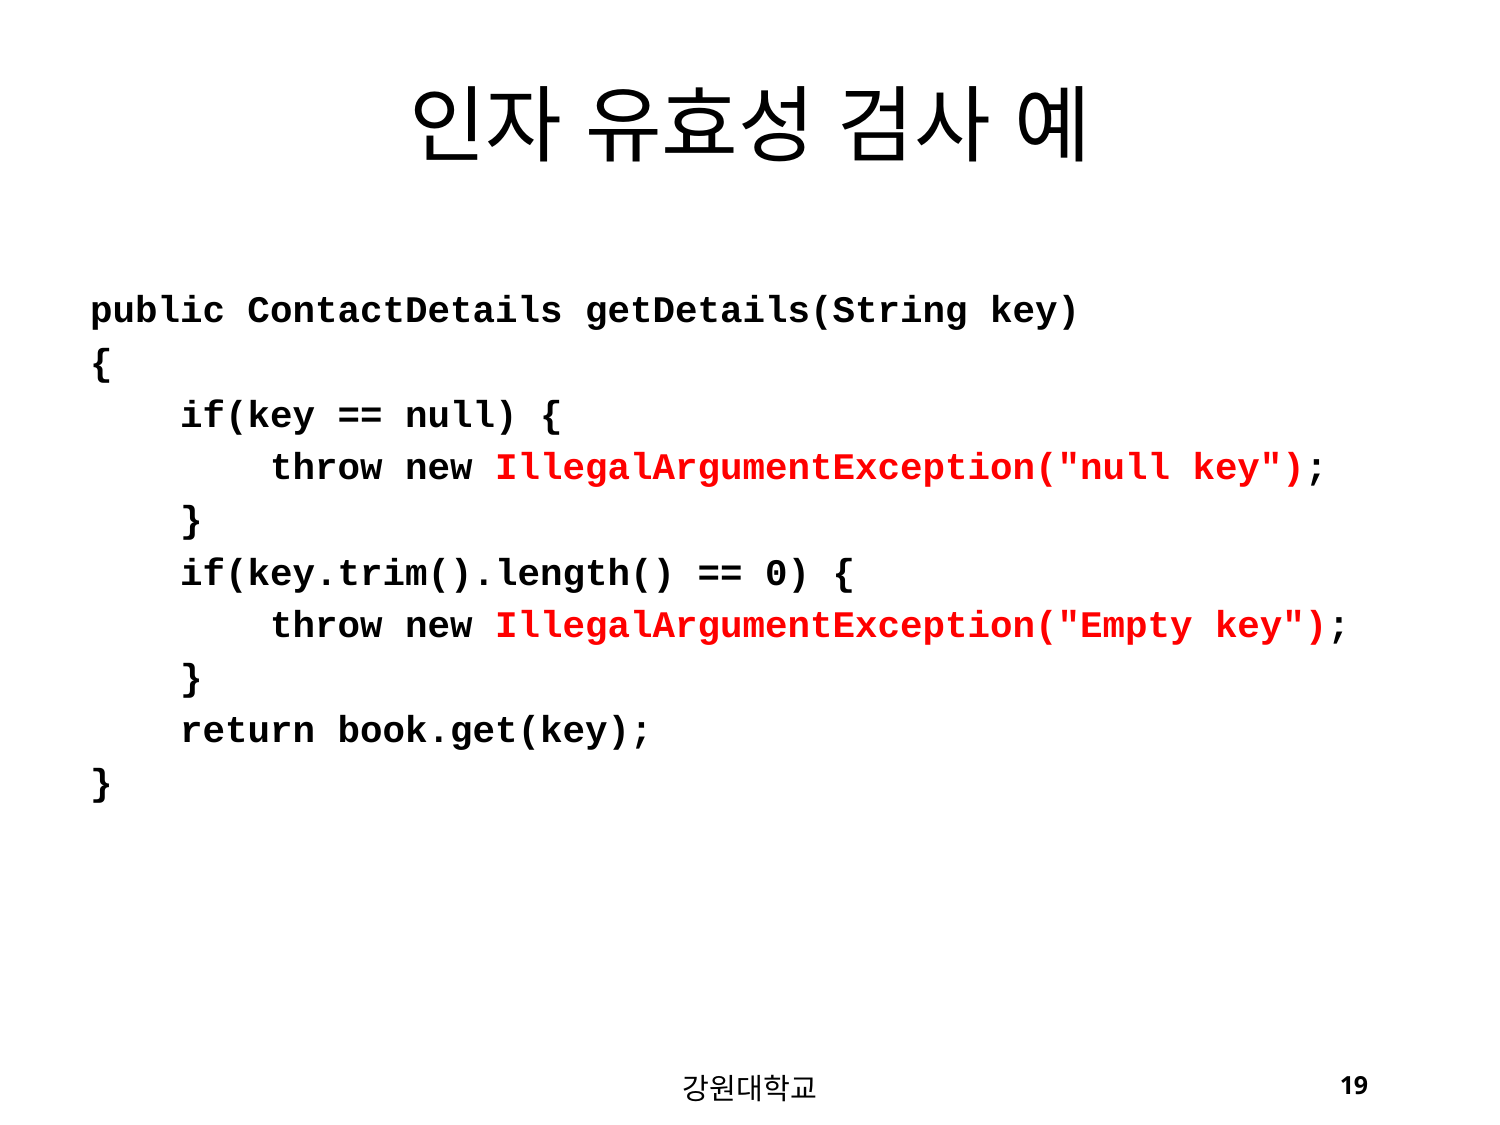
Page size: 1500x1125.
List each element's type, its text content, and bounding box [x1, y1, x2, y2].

title 인자 유효성 검사 예 [74, 44, 1426, 201]
list public ContactDetails getDetails(String key) { if(key == null) { throw new IllegalArgumentException("null key"); } if(key.trim().length() == 0) { throw new IllegalArgumentException("Empty key"); } return book.get(key); } [74, 224, 1426, 1006]
footer 강원대학교 [512, 1062, 988, 1103]
